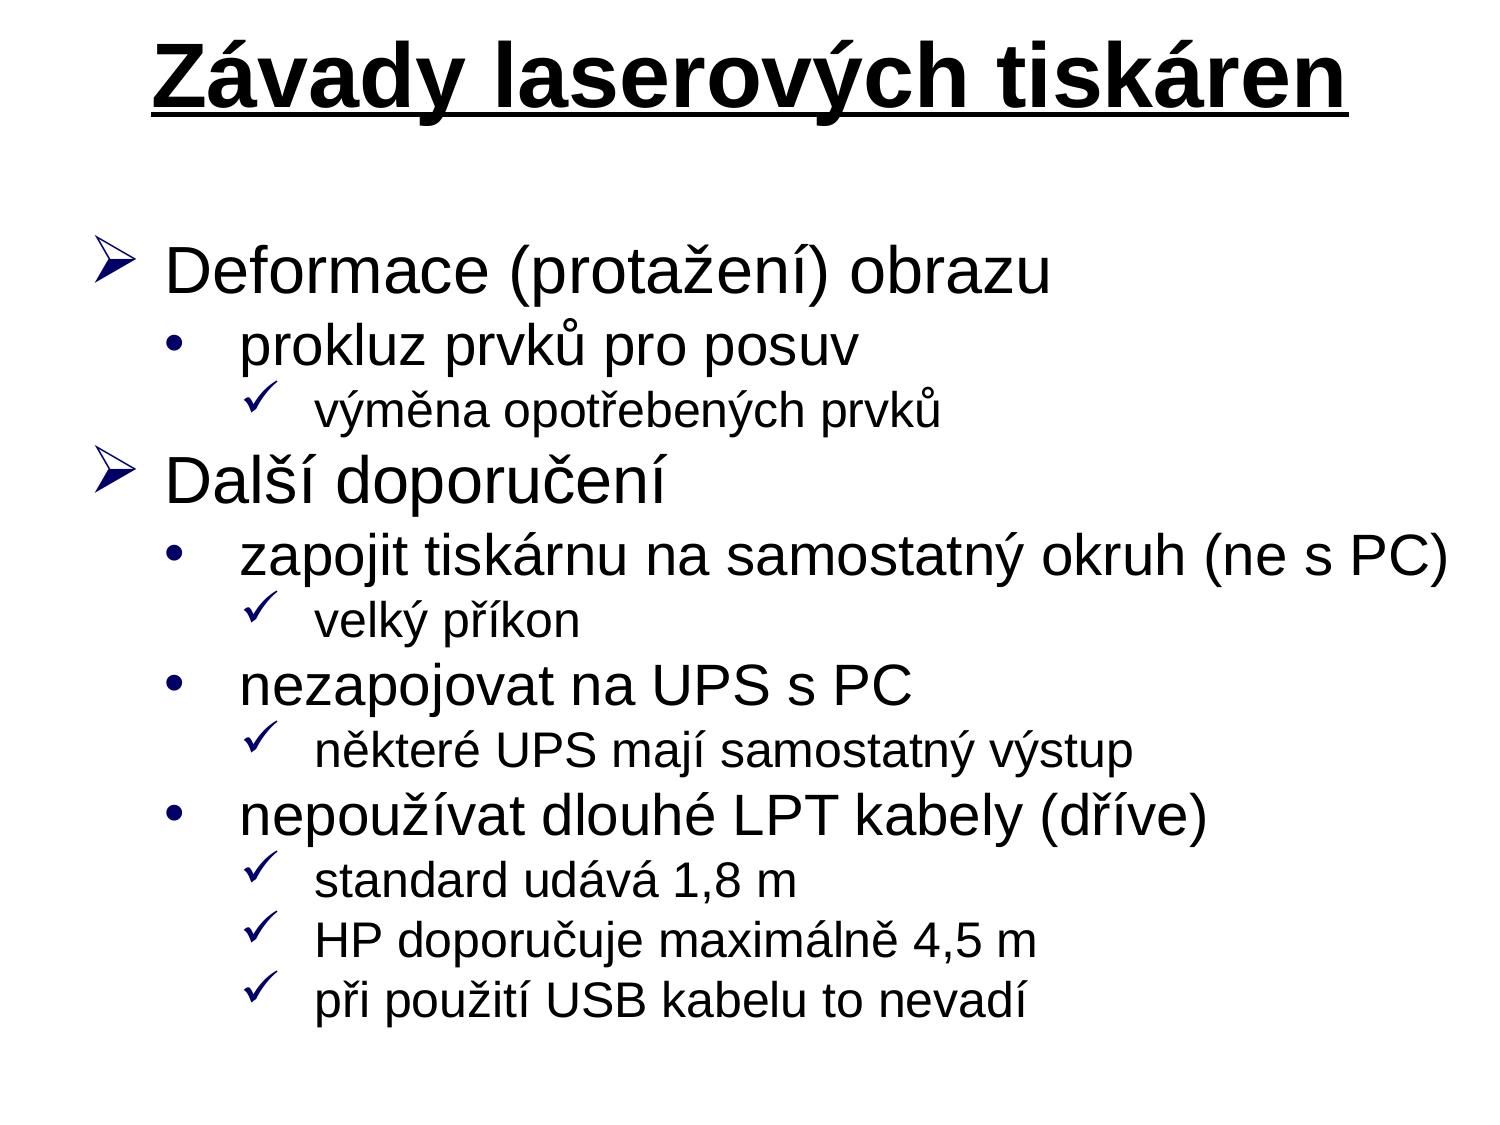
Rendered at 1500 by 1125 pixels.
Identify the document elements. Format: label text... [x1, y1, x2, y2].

text_box Deformace (protažení) obrazu prokluz prvků pro posuv výměna opotřebených prvků Další doporučení zapojit tiskárnu na samostatný okruh (ne s PC) velký příkon nezapojovat na UPS s PC některé UPS mají samostatný výstup nepoužívat dlouhé LPT kabely (dříve) standard udává 1,8 m HP doporučuje maximálně 4,5 m při použití USB kabelu to nevadí [0, 219, 1500, 1035]
title Závady laserových tiskáren [0, 19, 1500, 219]
